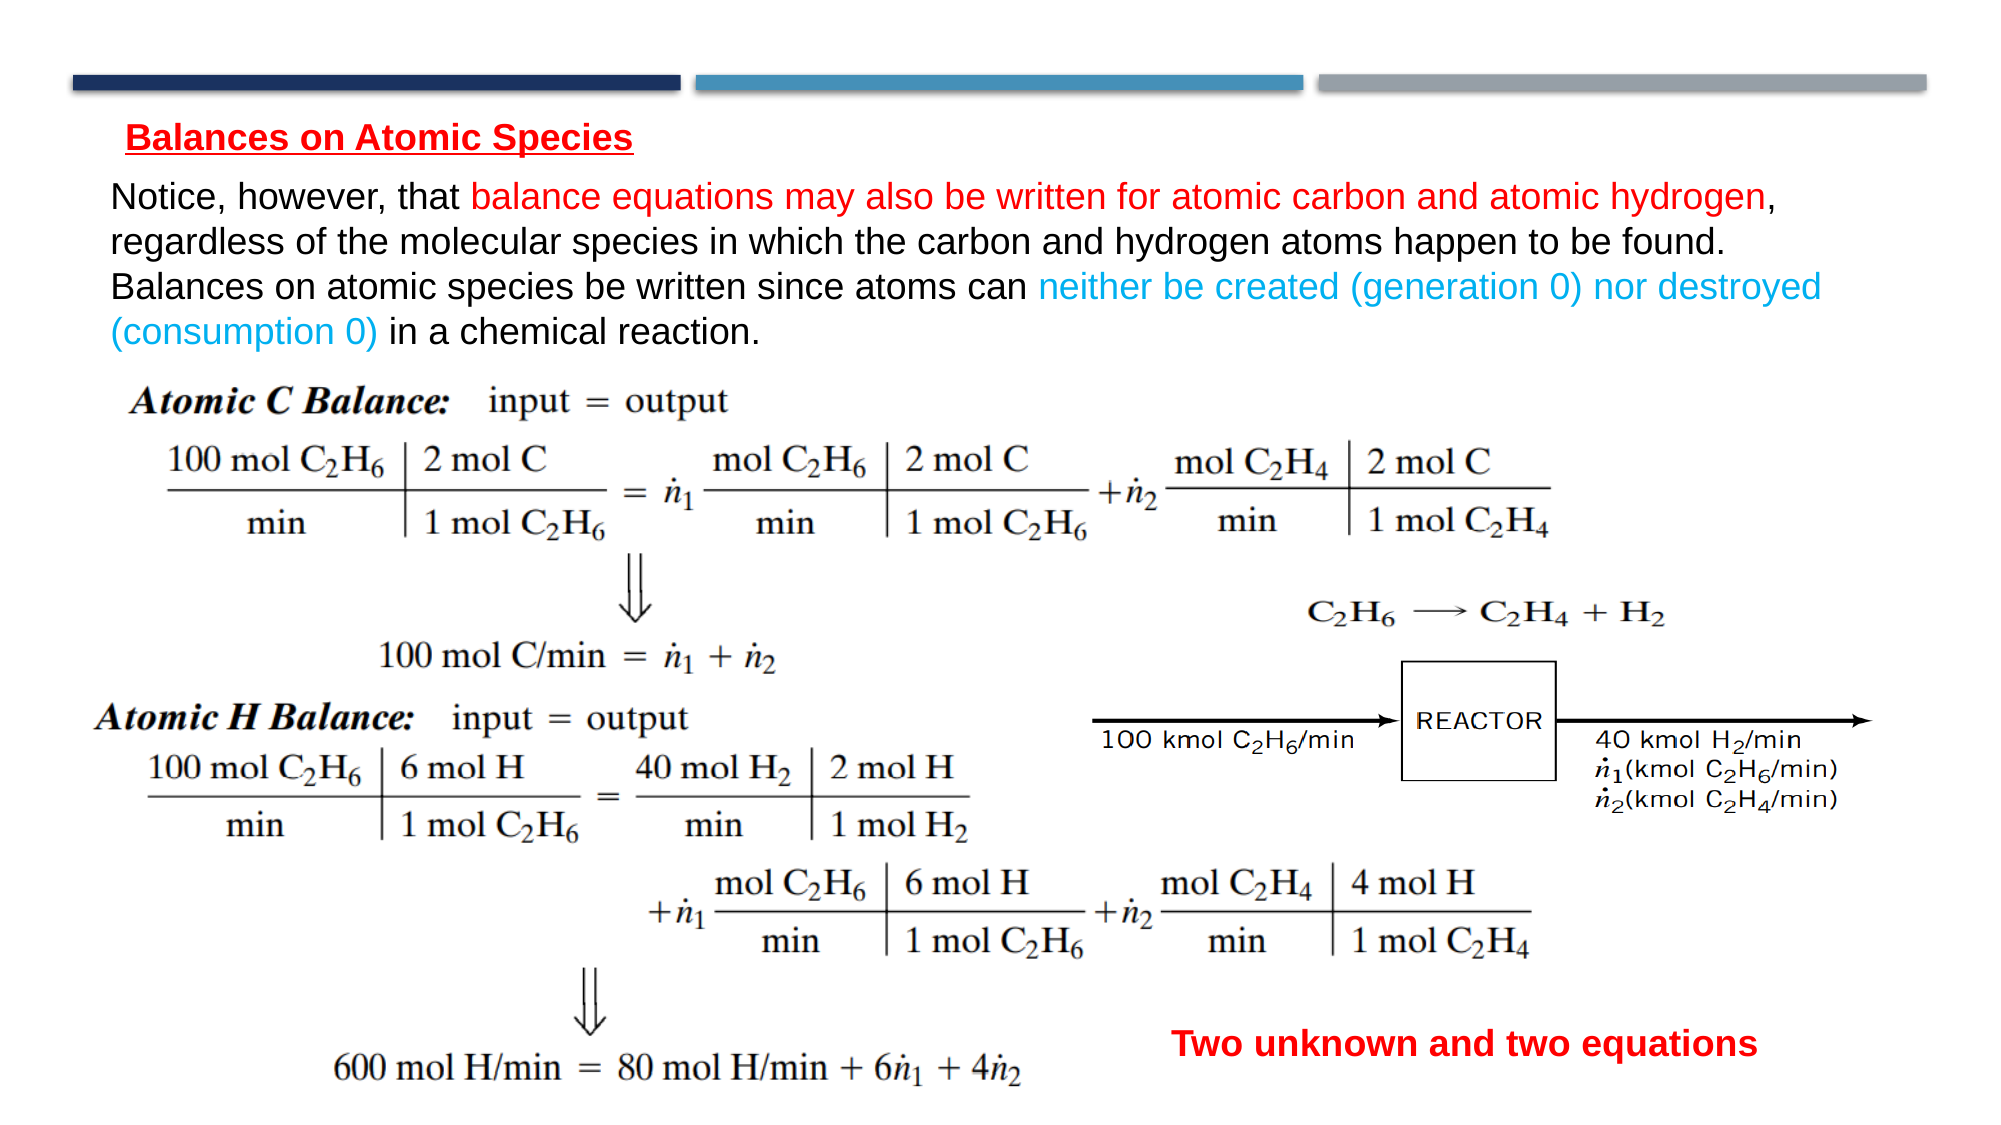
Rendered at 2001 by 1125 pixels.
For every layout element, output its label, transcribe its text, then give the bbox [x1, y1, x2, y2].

picture [86, 368, 1877, 1104]
text_box Balances on Atomic Species [110, 105, 649, 166]
text_box Two unknown and two equations [1562, 1011, 1775, 1072]
text_box Notice, however, that balance equations may also be written for atomic carbon and atomic hydrogen, regardless of the molecular species in which the carbon and hydrogen atoms happen to be found. Balances on atomic species be written since atoms can neither be created (generation 0) nor destroyed (consumption 0) in a chemical reaction. [95, 164, 1893, 360]
